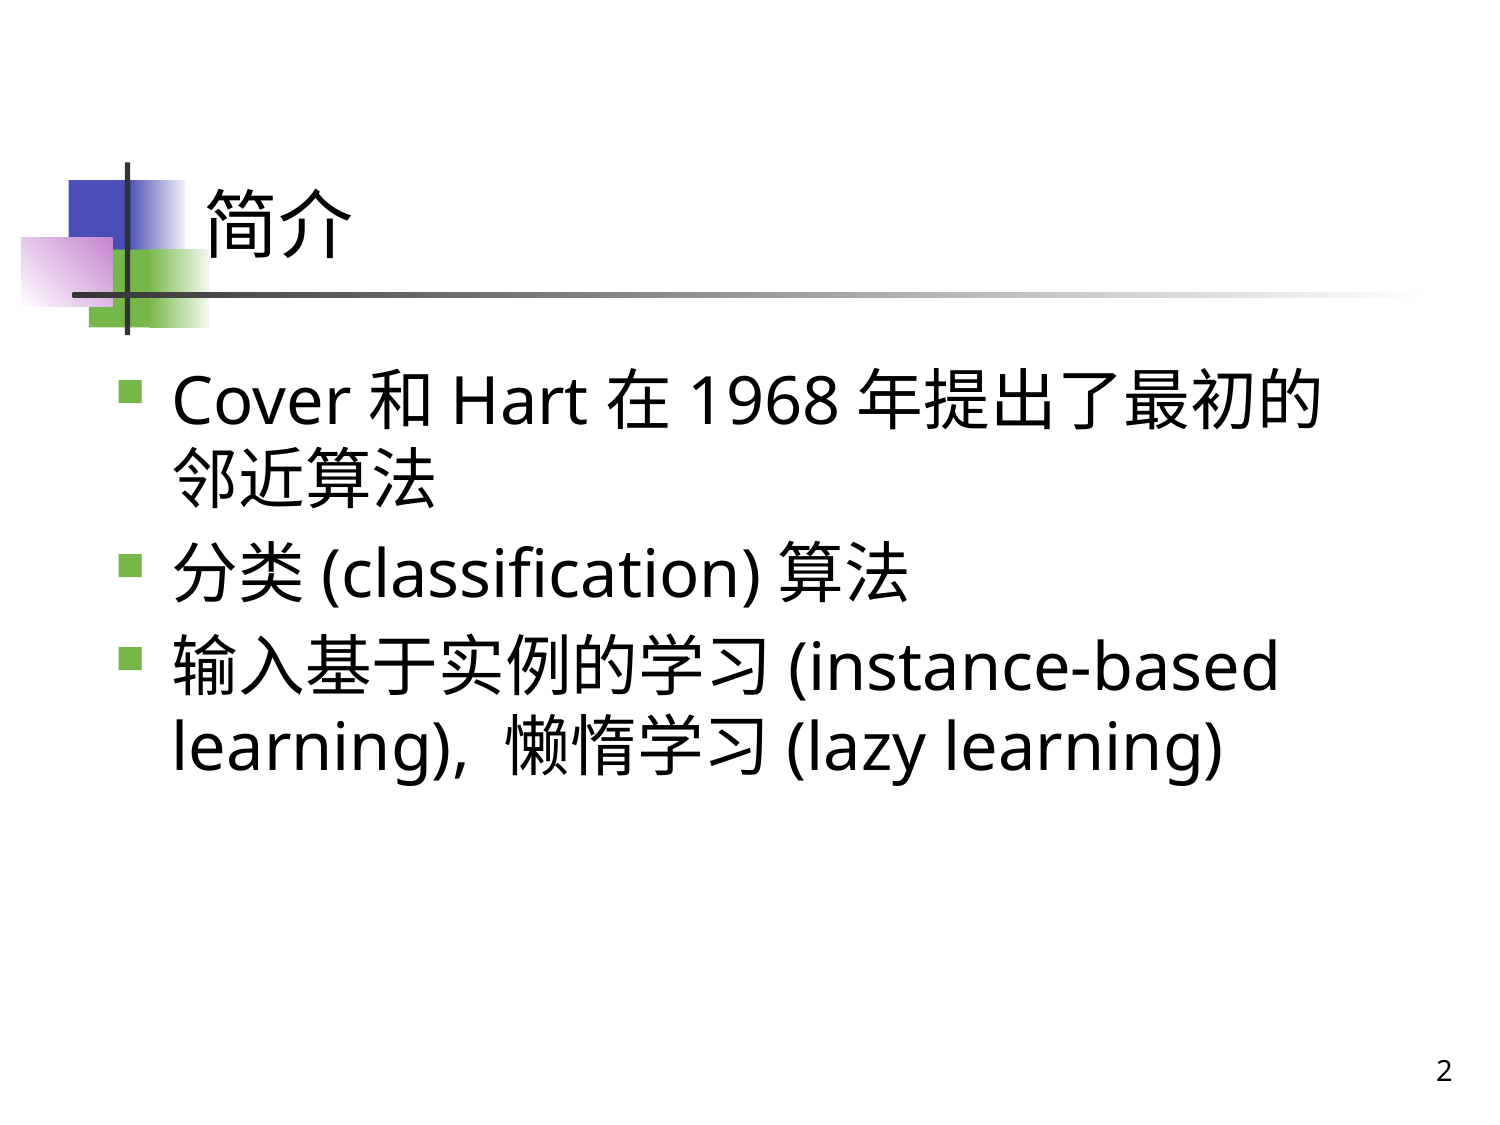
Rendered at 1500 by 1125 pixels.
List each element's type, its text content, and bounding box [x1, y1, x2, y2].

list Cover和Hart在1968年提出了最初的邻近算法 分类(classification)算法 输入基于实例的学习(instance-based learning), 懒惰学习(lazy learning) [100, 349, 1376, 1025]
title 简介 [188, 35, 1468, 275]
slide_number 2 [1155, 1024, 1468, 1100]
